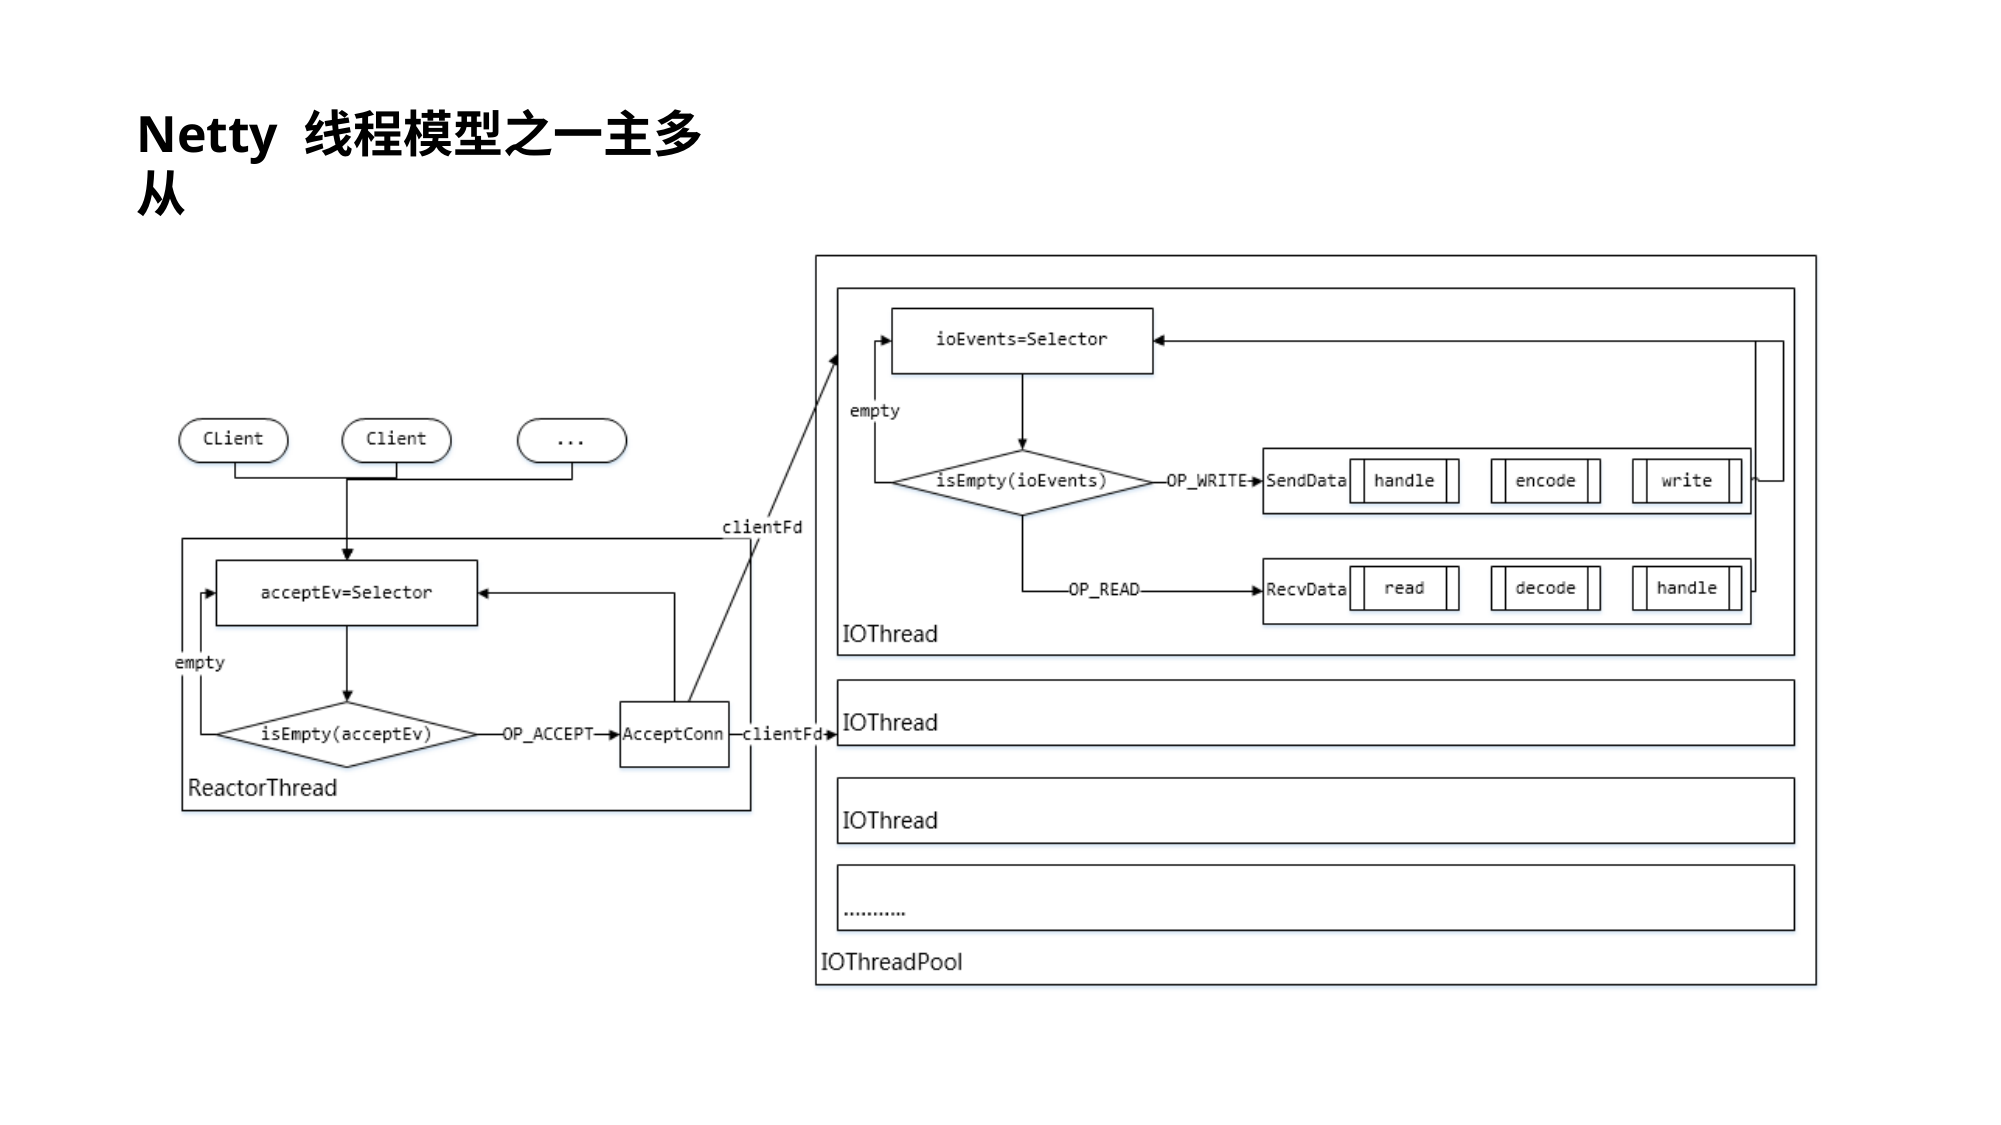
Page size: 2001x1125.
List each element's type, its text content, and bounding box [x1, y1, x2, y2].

text_box Netty 线程模型之一主多从 [121, 94, 760, 230]
picture [174, 252, 1825, 992]
